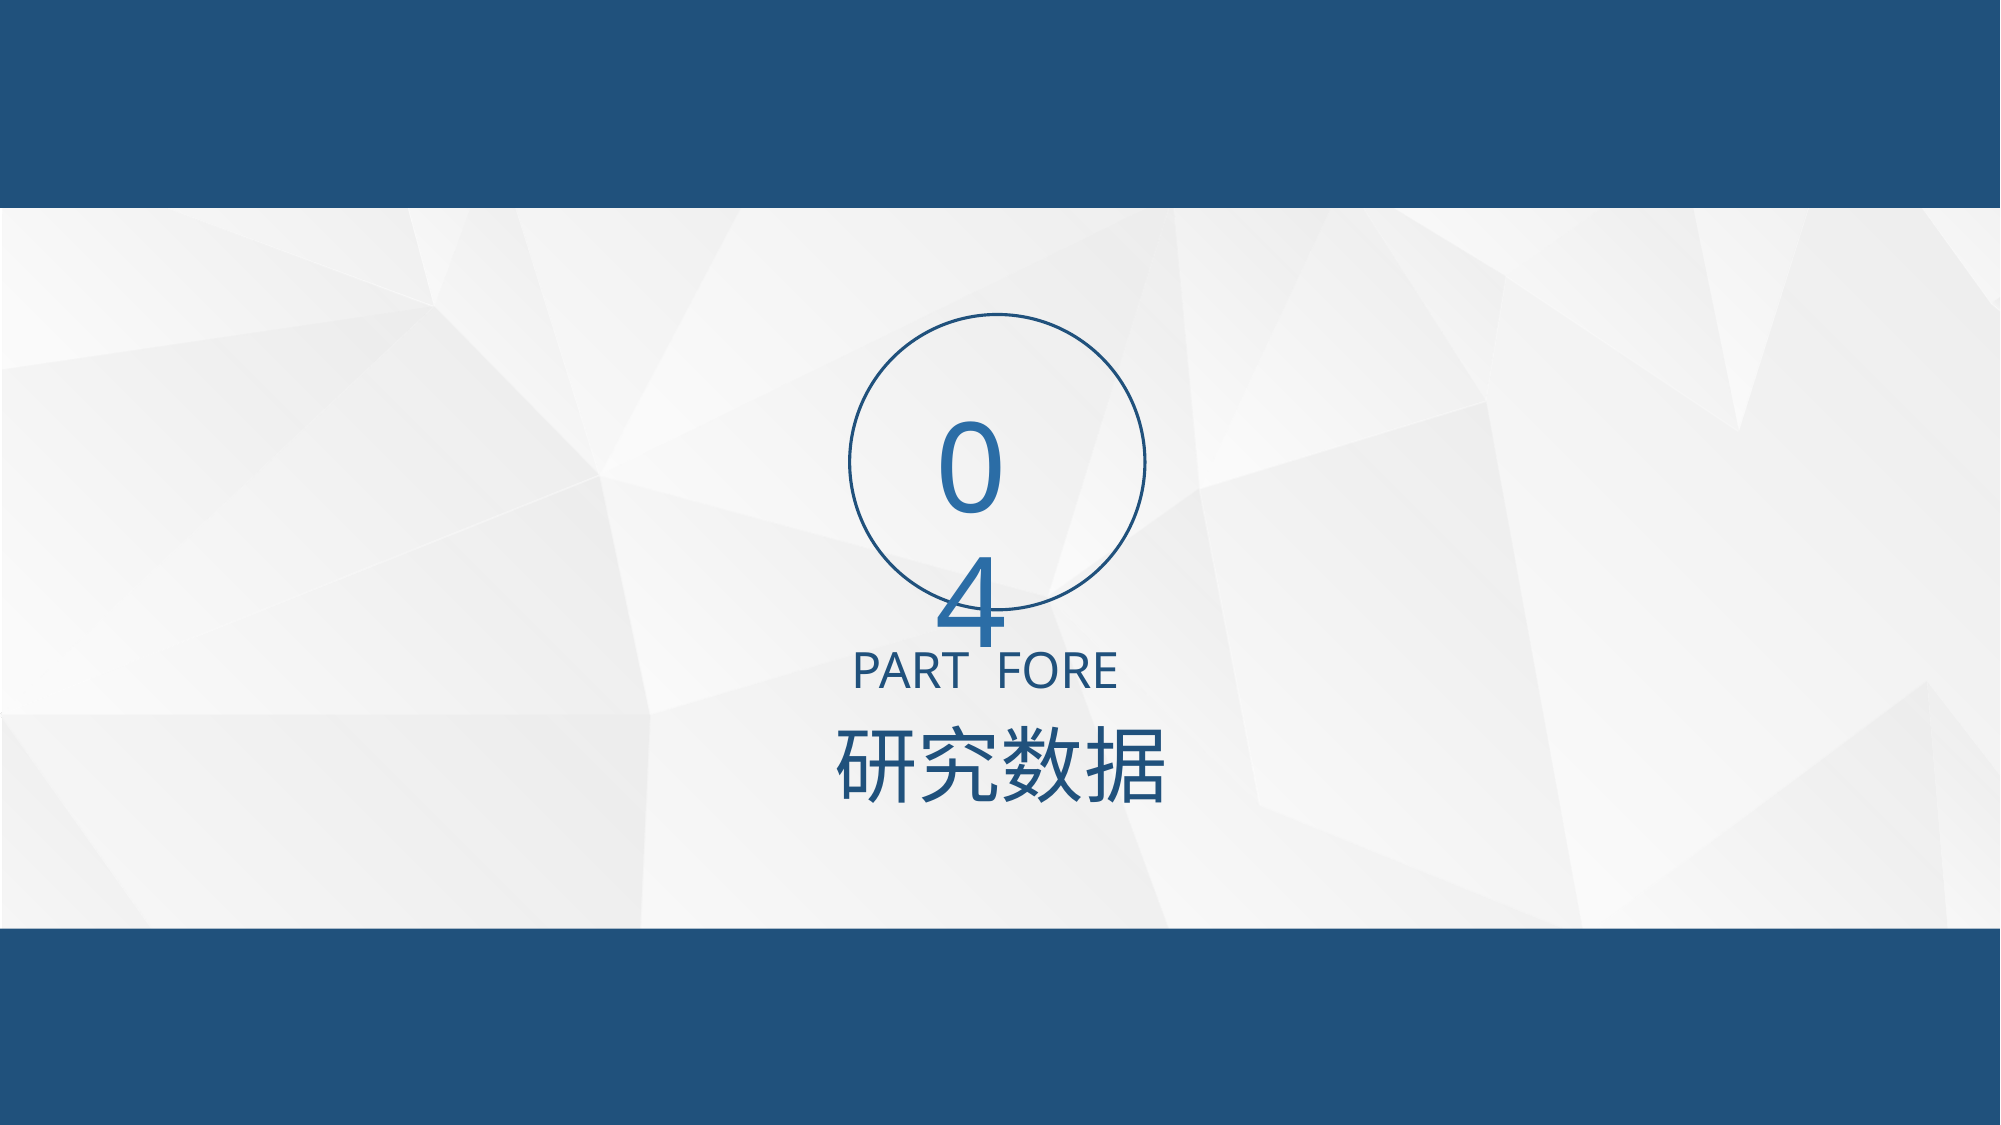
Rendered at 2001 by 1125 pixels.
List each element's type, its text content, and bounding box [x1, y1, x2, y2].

list PART FORE [806, 638, 1191, 717]
list 04 [920, 397, 1092, 563]
list 研究数据 [574, 717, 1428, 799]
picture [0, 0, 2001, 1125]
